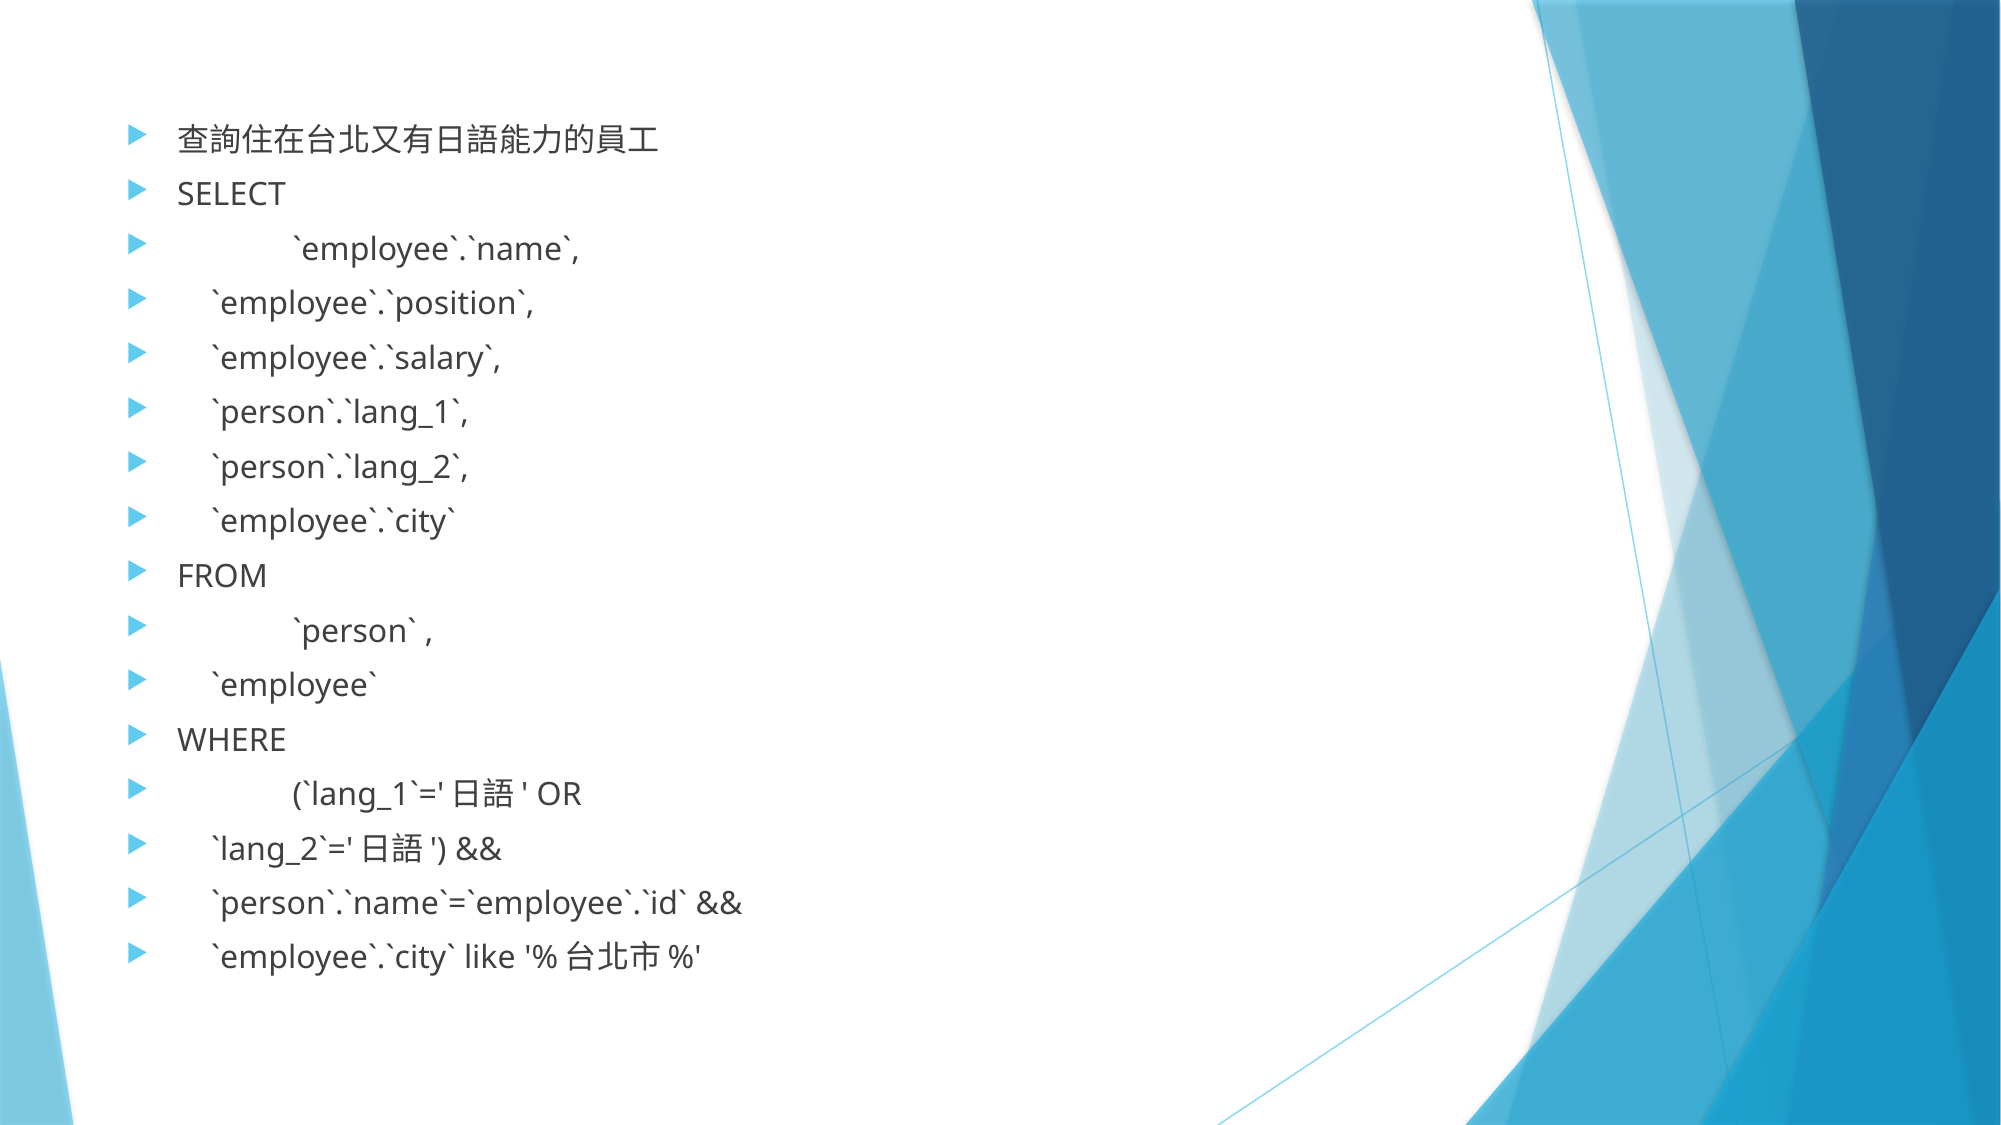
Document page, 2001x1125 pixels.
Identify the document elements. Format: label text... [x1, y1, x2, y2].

list 查詢住在台北又有日語能力的員工 SELECT `employee`.`name`, `employee`.`position`, `employee`.`salary`, `person`.`lang_1`, `person`.`lang_2`, `employee`.`city` FROM `person` , `employee` WHERE (`lang_1`='日語' OR `lang_2`='日語') && `person`.`name`=`employee`.`id` && `employee`.`city` like '%台北市%' [111, 111, 1522, 991]
